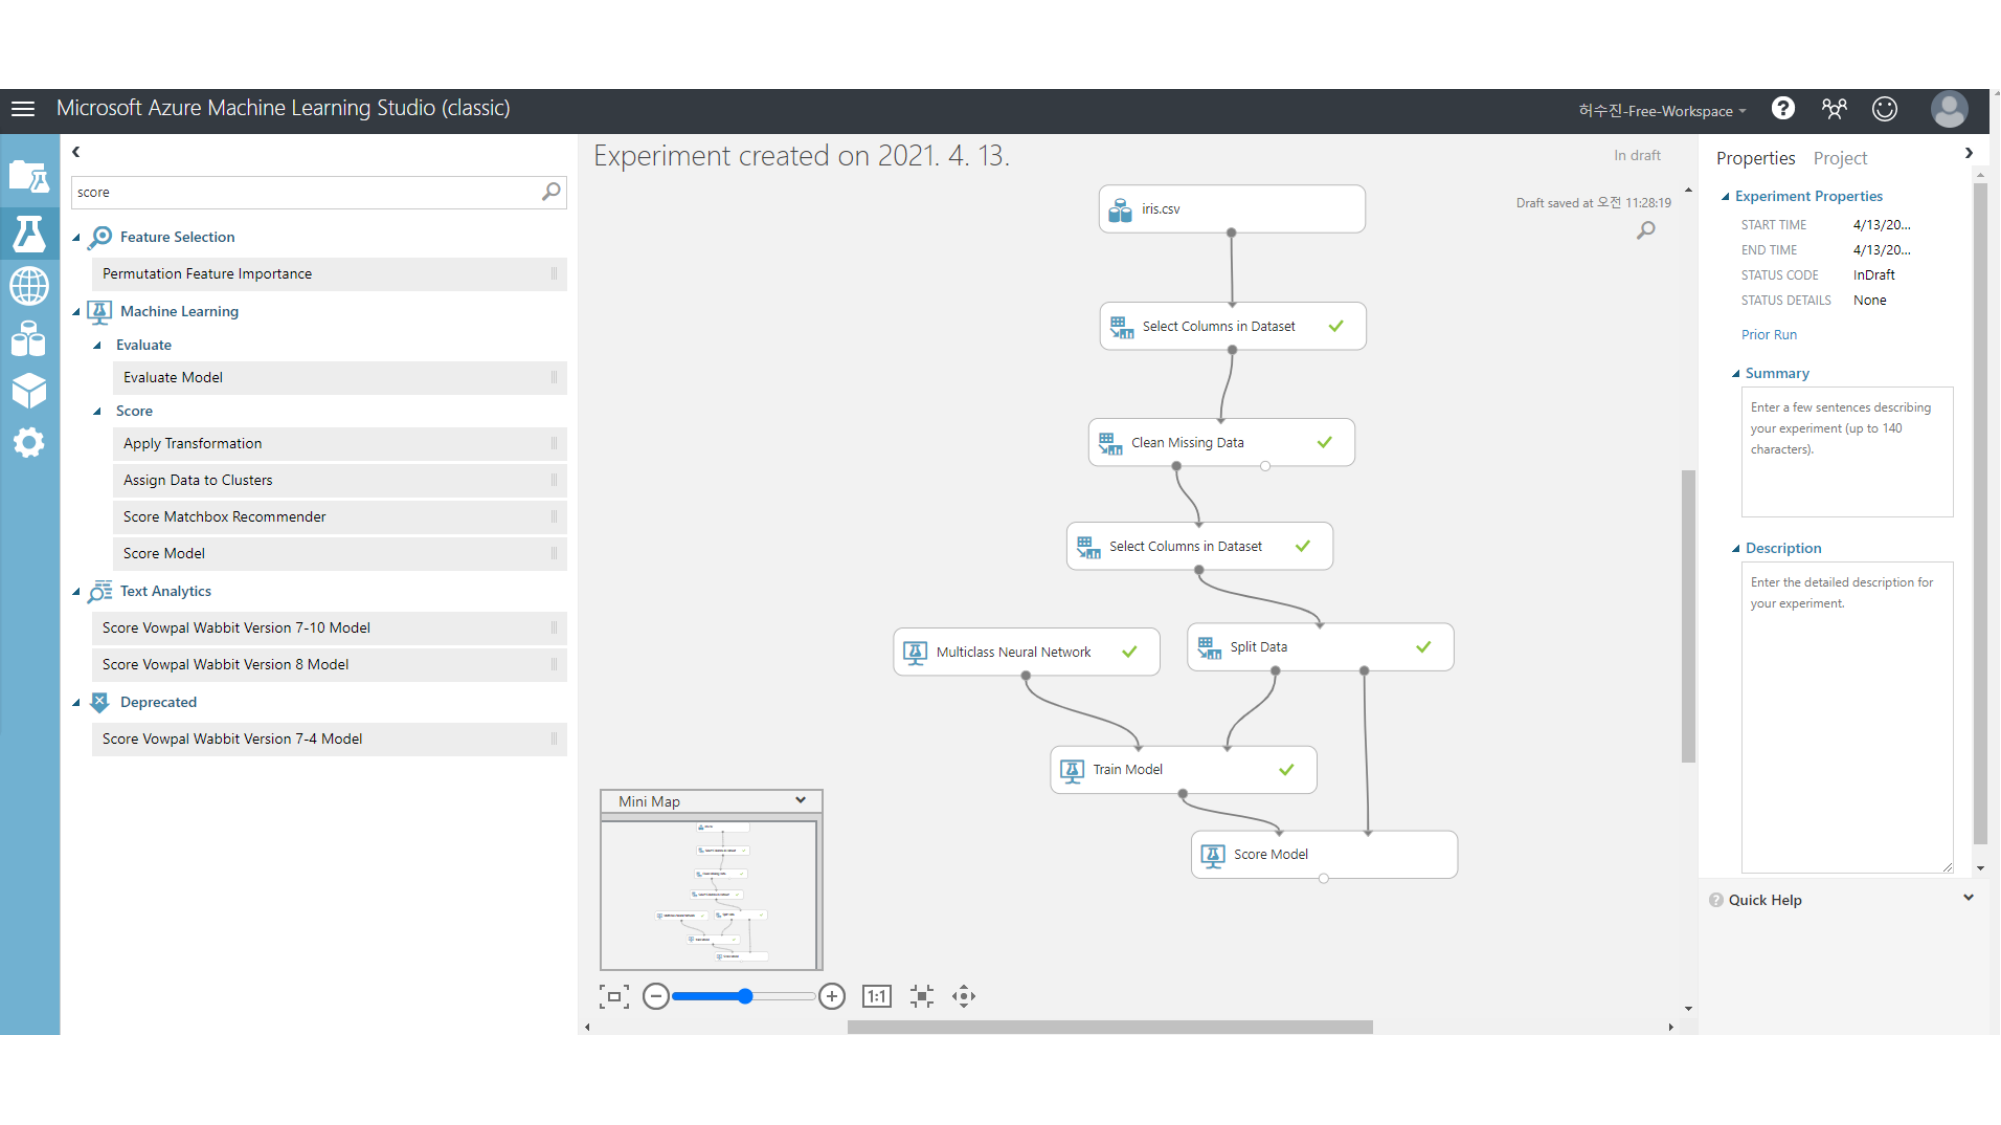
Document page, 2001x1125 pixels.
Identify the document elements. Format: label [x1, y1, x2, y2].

picture [0, 89, 2000, 1036]
